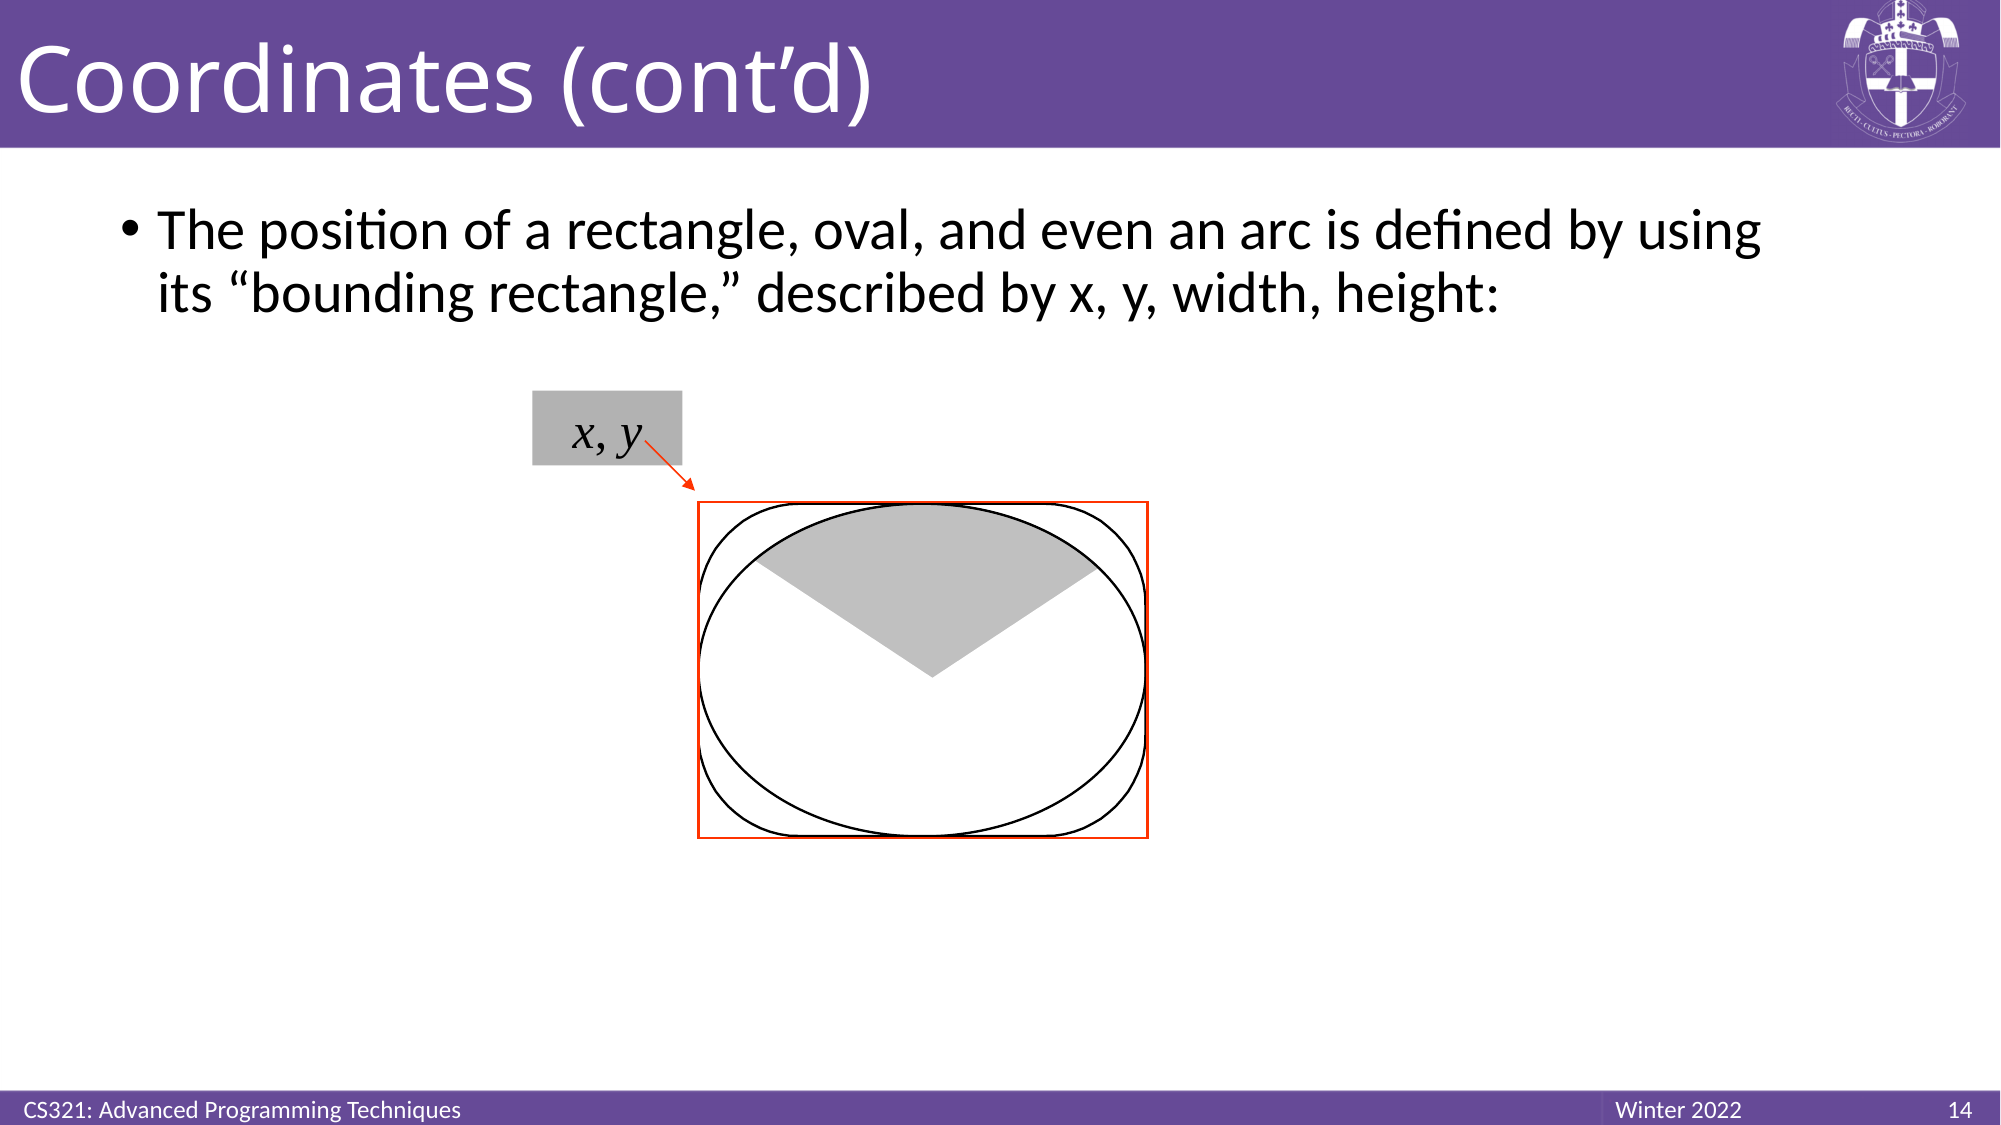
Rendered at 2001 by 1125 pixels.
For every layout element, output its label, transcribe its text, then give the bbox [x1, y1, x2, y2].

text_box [690, 501, 1184, 841]
slide_number 14 [1862, 1078, 1994, 1125]
text_box x, y [532, 390, 683, 466]
text_box [644, 440, 695, 491]
footer CS321: Advanced Programming Techniques [8, 1078, 499, 1125]
slide_number Winter 2022 [1600, 1078, 1862, 1125]
title Coordinates (cont’d) [0, 0, 1725, 192]
picture [0, 0, 2001, 1125]
list The position of a rectangle, oval, and even an arc is defined by using its “bounding rectangle,” described by x, y, width, height: [105, 191, 1831, 1017]
